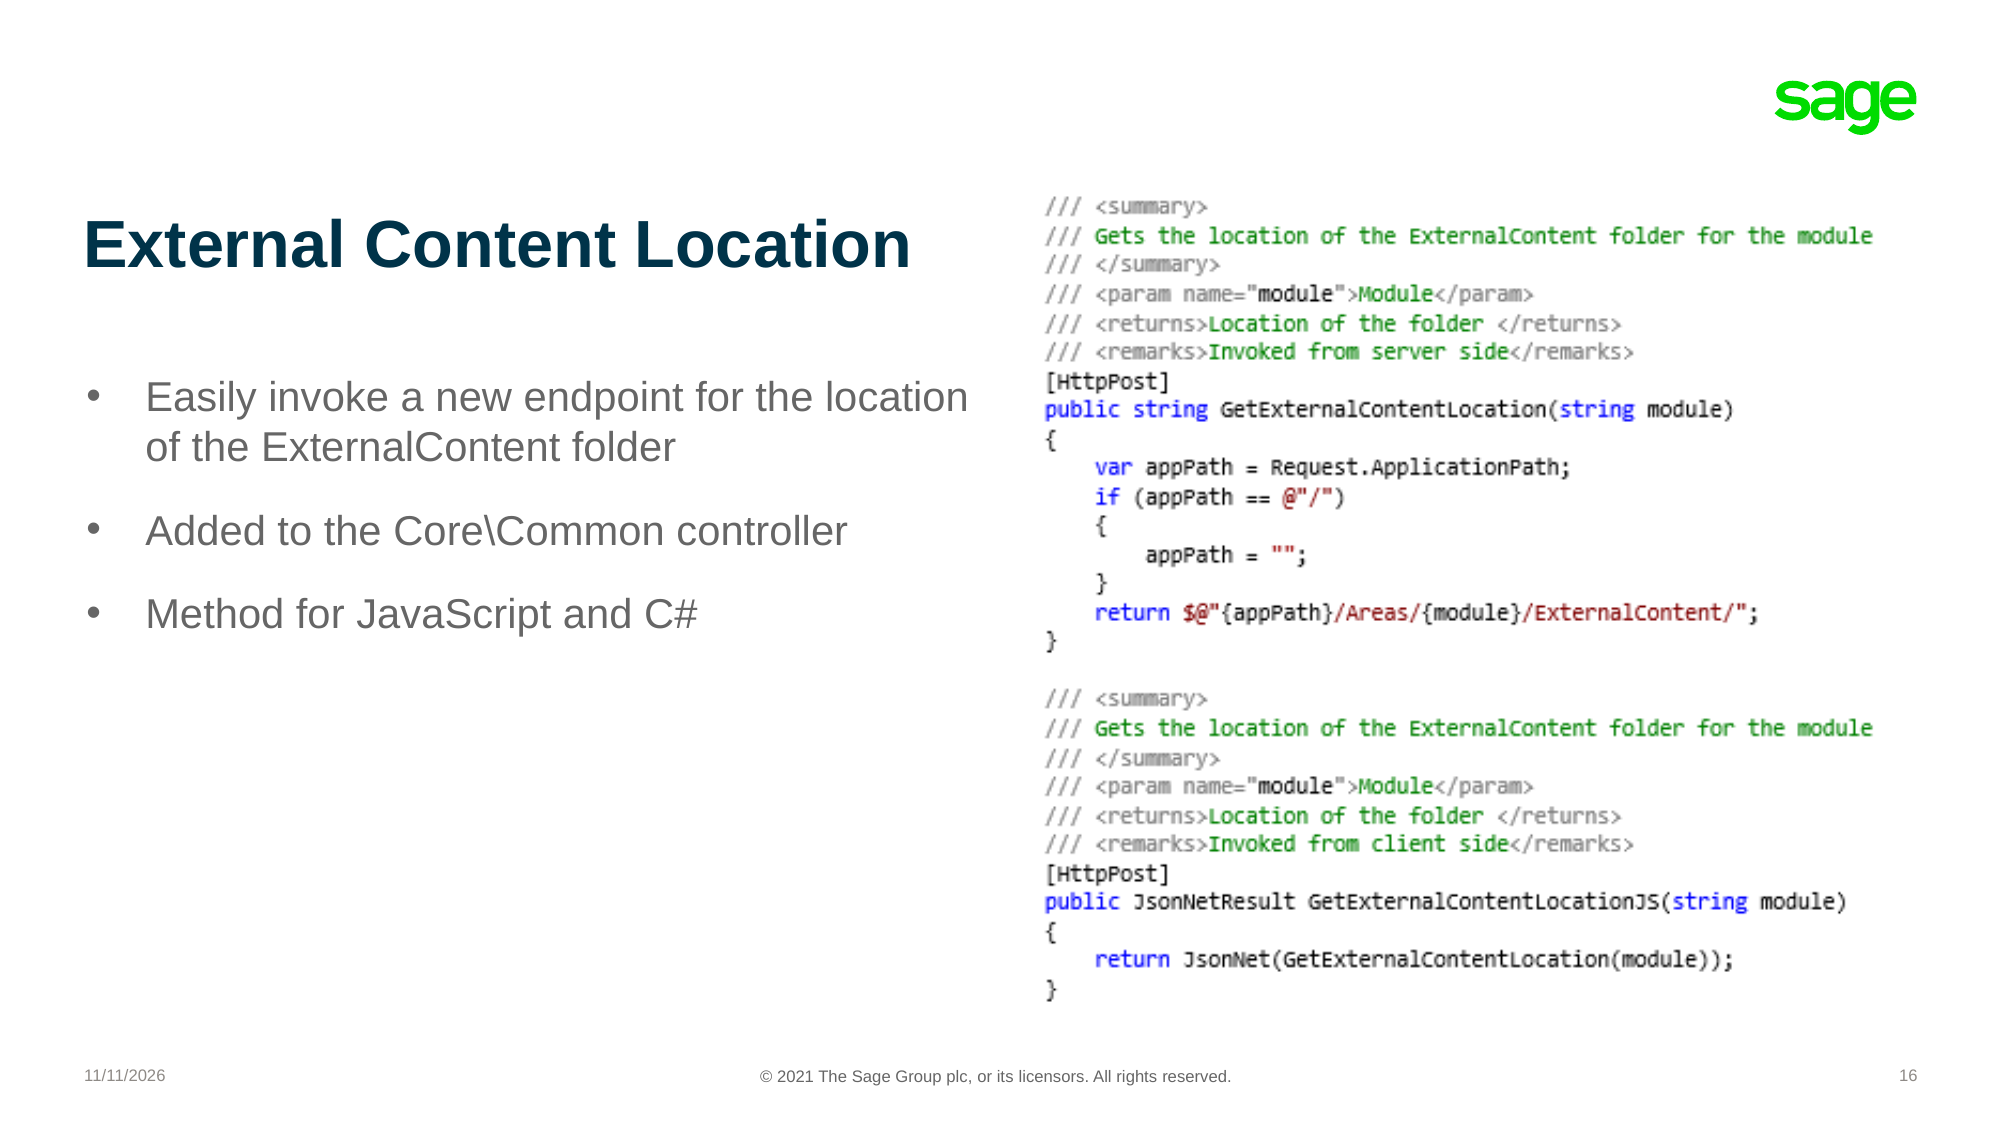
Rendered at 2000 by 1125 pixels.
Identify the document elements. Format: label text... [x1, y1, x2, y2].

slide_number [69, 1045, 519, 1105]
title External Content Location [83, 201, 975, 288]
slide_number 16 [1482, 1045, 1933, 1105]
list Easily invoke a new endpoint for the location of the ExternalContent folder Added to the Core\Common controller Method for JavaScript and C# [86, 362, 975, 1021]
picture [1022, 178, 1933, 1034]
